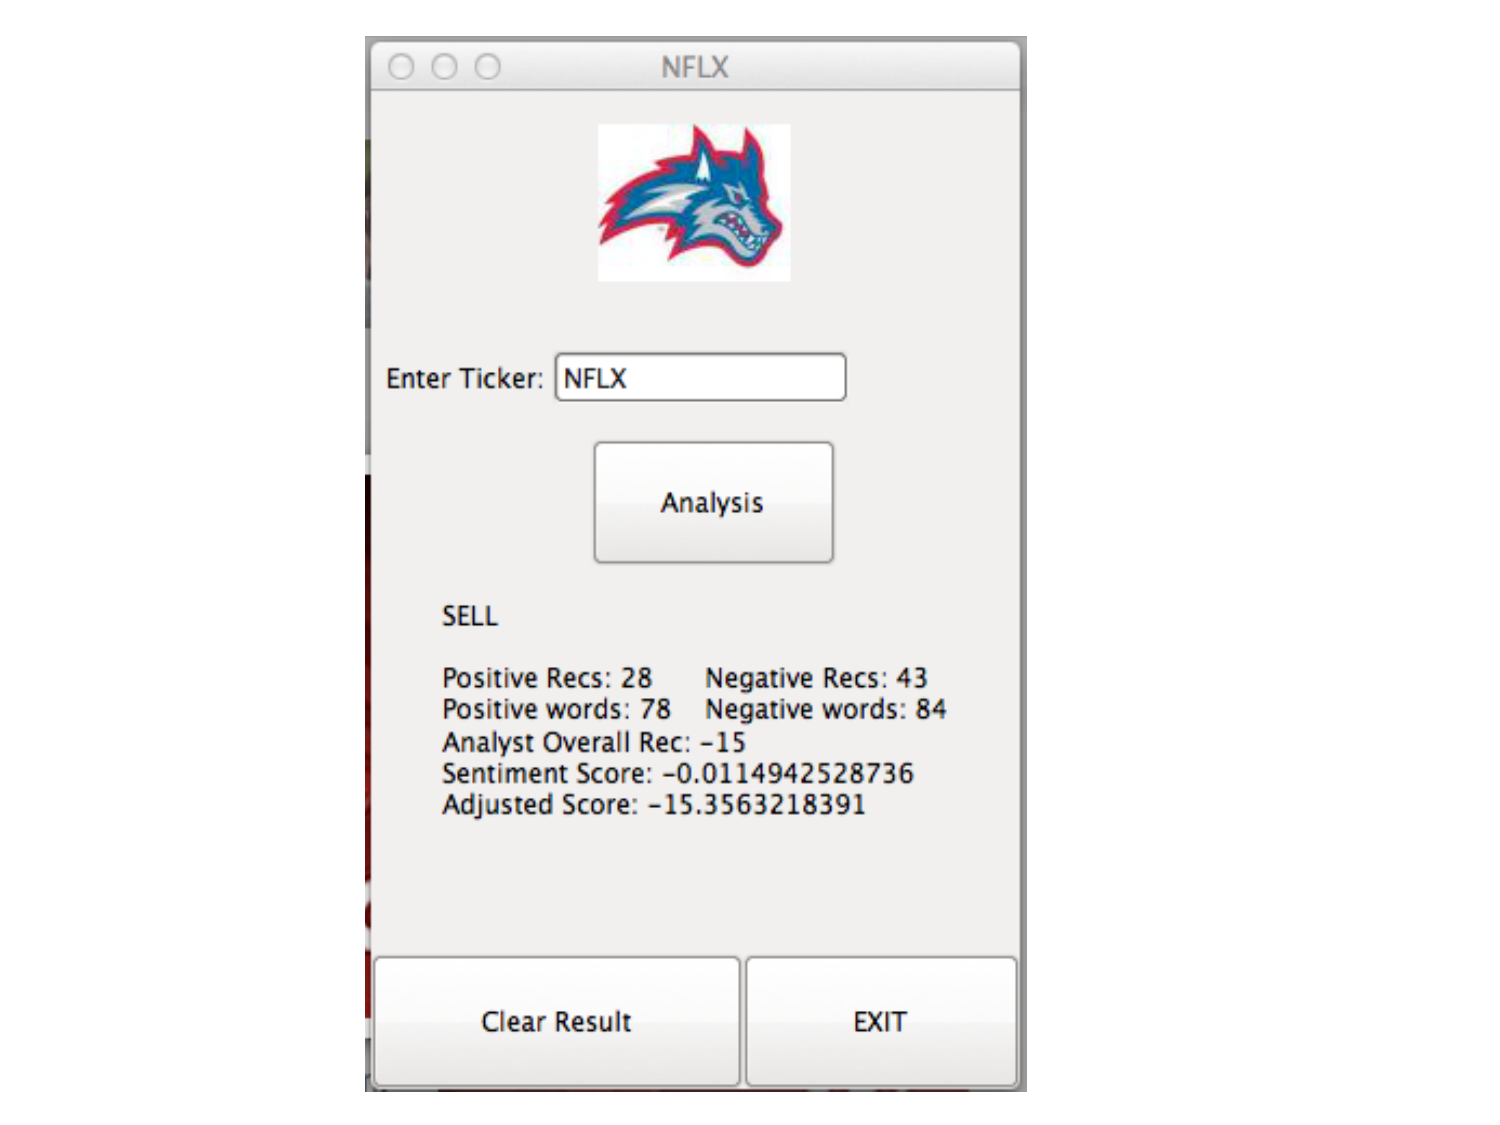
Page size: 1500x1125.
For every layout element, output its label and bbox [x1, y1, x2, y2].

picture [365, 36, 1027, 1093]
